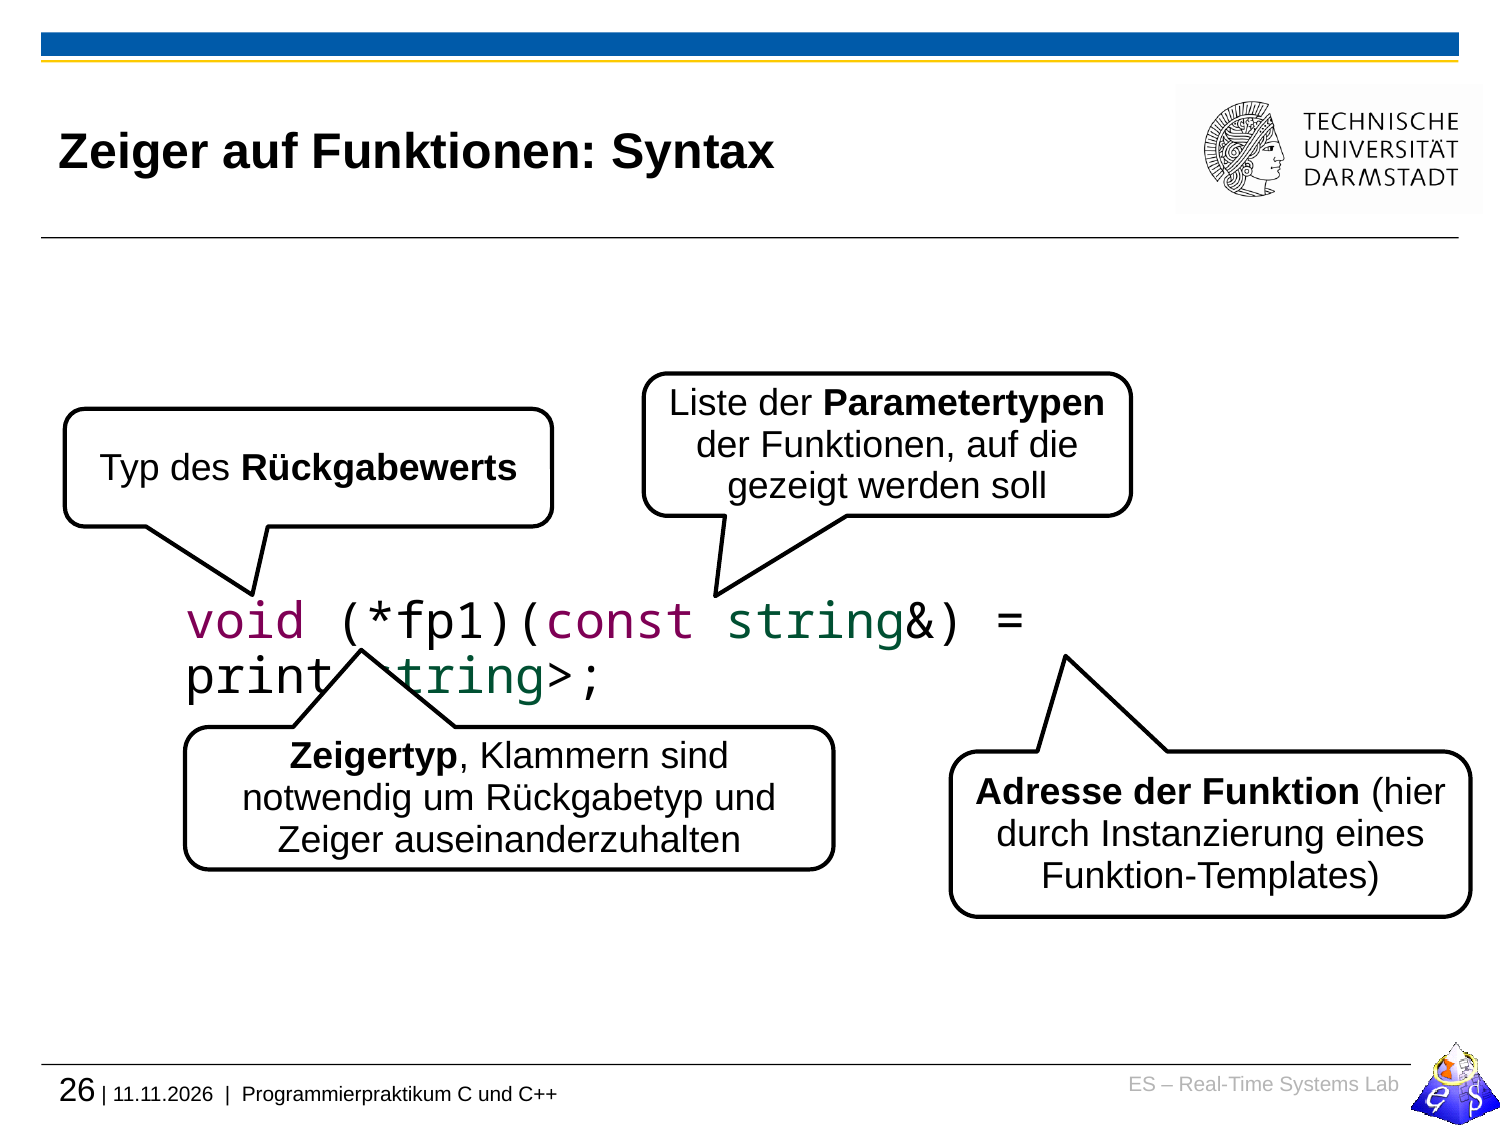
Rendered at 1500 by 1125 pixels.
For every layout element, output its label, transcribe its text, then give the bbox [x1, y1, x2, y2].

text_box Liste der Parametertypen der Funktionen, auf die gezeigt werden soll [641, 371, 1134, 598]
text_box Typ des Rückgabewerts [62, 406, 555, 597]
picture [1187, 84, 1483, 214]
picture [1411, 1041, 1500, 1125]
text_box Zeigertyp, Klammern sind notwendig um Rückgabetyp und Zeiger auseinanderzuhalten [182, 647, 836, 872]
text_box Adresse der Funktion (hier durch Instanzierung eines Funktion-Templates) [948, 653, 1473, 919]
text_box void (*fp1)(const string&) = print<string>; [171, 586, 1471, 713]
title Zeiger auf Funktionen: Syntax [58, 80, 1187, 218]
